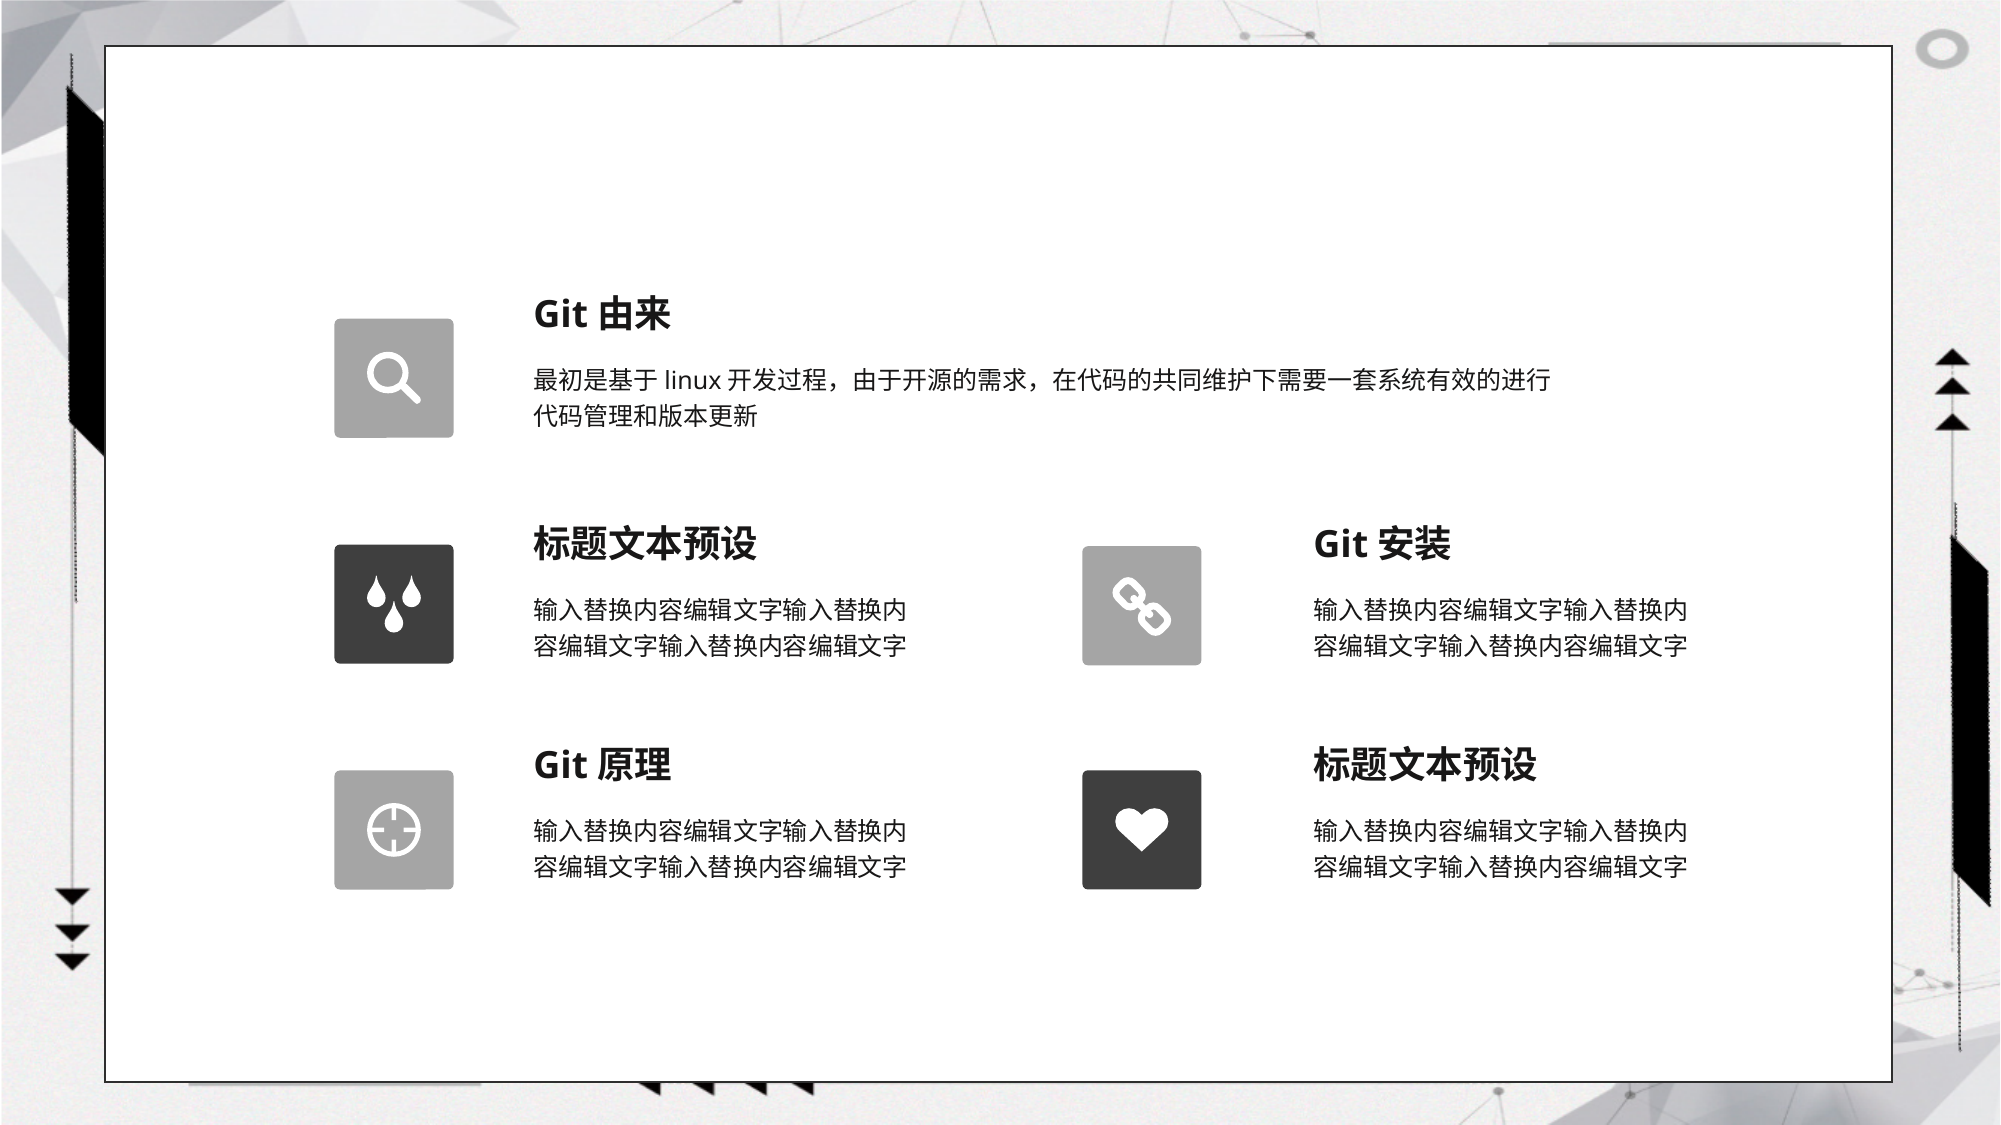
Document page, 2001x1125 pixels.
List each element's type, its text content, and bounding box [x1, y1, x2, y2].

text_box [334, 544, 454, 664]
text_box Git原理 [518, 733, 949, 803]
text_box 输入替换内容编辑文字输入替换内容编辑文字输入替换内容编辑文字 [518, 803, 939, 912]
text_box Git安装 [1298, 512, 1729, 582]
text_box Git由来 [518, 282, 949, 351]
text_box 标题文本预设 [518, 512, 949, 582]
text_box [1082, 546, 1202, 666]
text_box 标题文本预设 [1298, 733, 1729, 803]
text_box 输入替换内容编辑文字输入替换内容编辑文字输入替换内容编辑文字 [1298, 582, 1719, 691]
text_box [334, 770, 454, 890]
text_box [334, 318, 454, 438]
text_box 最初是基于linux开发过程，由于开源的需求，在代码的共同维护下需要一套系统有效的进行代码管理和版本更新 [518, 351, 1575, 460]
picture [0, 0, 2001, 1125]
text_box 输入替换内容编辑文字输入替换内容编辑文字输入替换内容编辑文字 [518, 582, 939, 691]
text_box 输入替换内容编辑文字输入替换内容编辑文字输入替换内容编辑文字 [1298, 803, 1719, 912]
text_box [1082, 770, 1202, 890]
